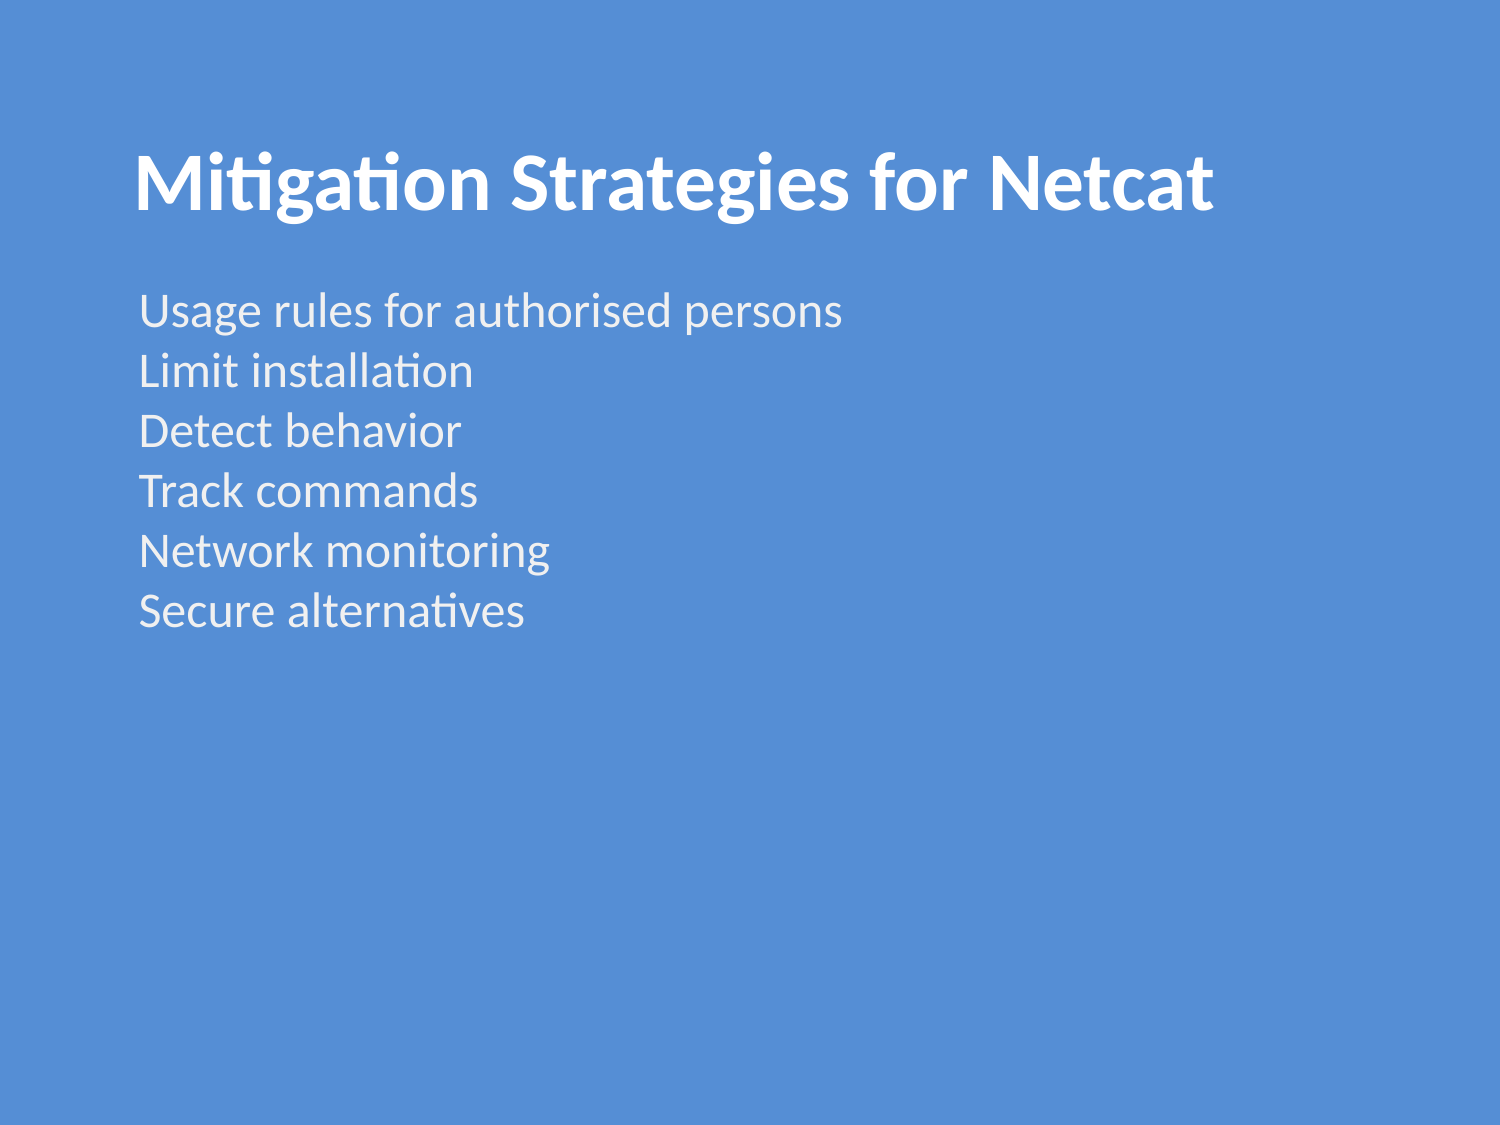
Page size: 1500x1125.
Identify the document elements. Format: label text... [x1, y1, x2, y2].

text_box Usage rules for authorised persons Limit installation Detect behavior Track commands Network monitoring Secure alternatives [123, 224, 859, 645]
text_box Mitigation Strategies for Netcat [119, 75, 1231, 235]
